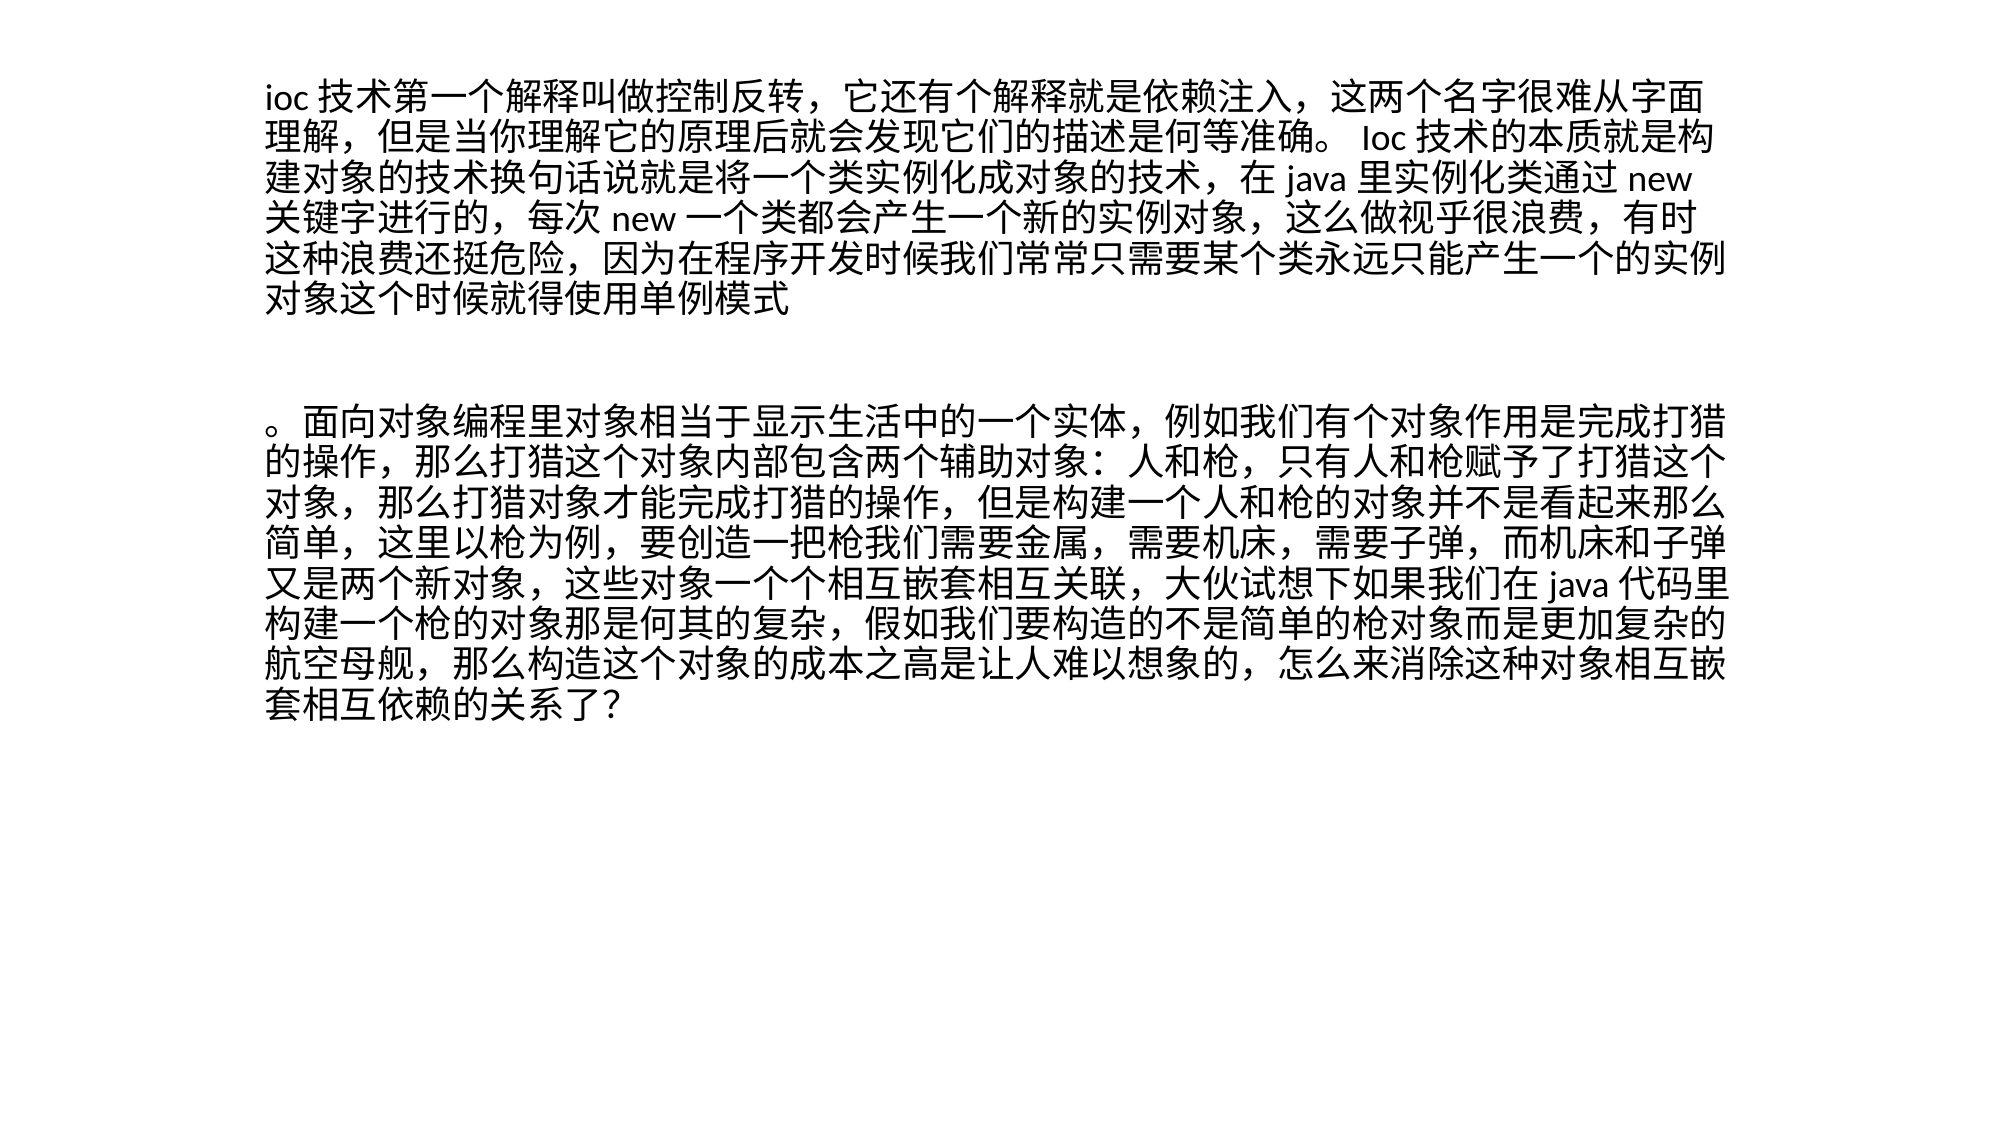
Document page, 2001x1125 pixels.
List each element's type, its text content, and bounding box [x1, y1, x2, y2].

subtitle ioc技术第一个解释叫做控制反转，它还有个解释就是依赖注入，这两个名字很难从字面理解，但是当你理解它的原理后就会发现它们的描述是何等准确。Ioc技术的本质就是构建对象的技术换句话说就是将一个类实例化成对象的技术，在java里实例化类通过new关键字进行的，每次new一个类都会产生一个新的实例对象，这么做视乎很浪费，有时这种浪费还挺危险，因为在程序开发时候我们常常只需要某个类永远只能产生一个的实例对象这个时候就得使用单例模式 。面向对象编程里对象相当于显示生活中的一个实体，例如我们有个对象作用是完成打猎的操作，那么打猎这个对象内部包含两个辅助对象：人和枪，只有人和枪赋予了打猎这个对象，那么打猎对象才能完成打猎的操作，但是构建一个人和枪的对象并不是看起来那么简单，这里以枪为例，要创造一把枪我们需要金属，需要机床，需要子弹，而机床和子弹又是两个新对象，这些对象一个个相互嵌套相互关联，大伙试想下如果我们在java代码里构建一个枪的对象那是何其的复杂，假如我们要构造的不是简单的枪对象而是更加复杂的航空母舰，那么构造这个对象的成本之高是让人难以想象的，怎么来消除这种对象相互嵌套相互依赖的关系了？ [249, 70, 1750, 1077]
